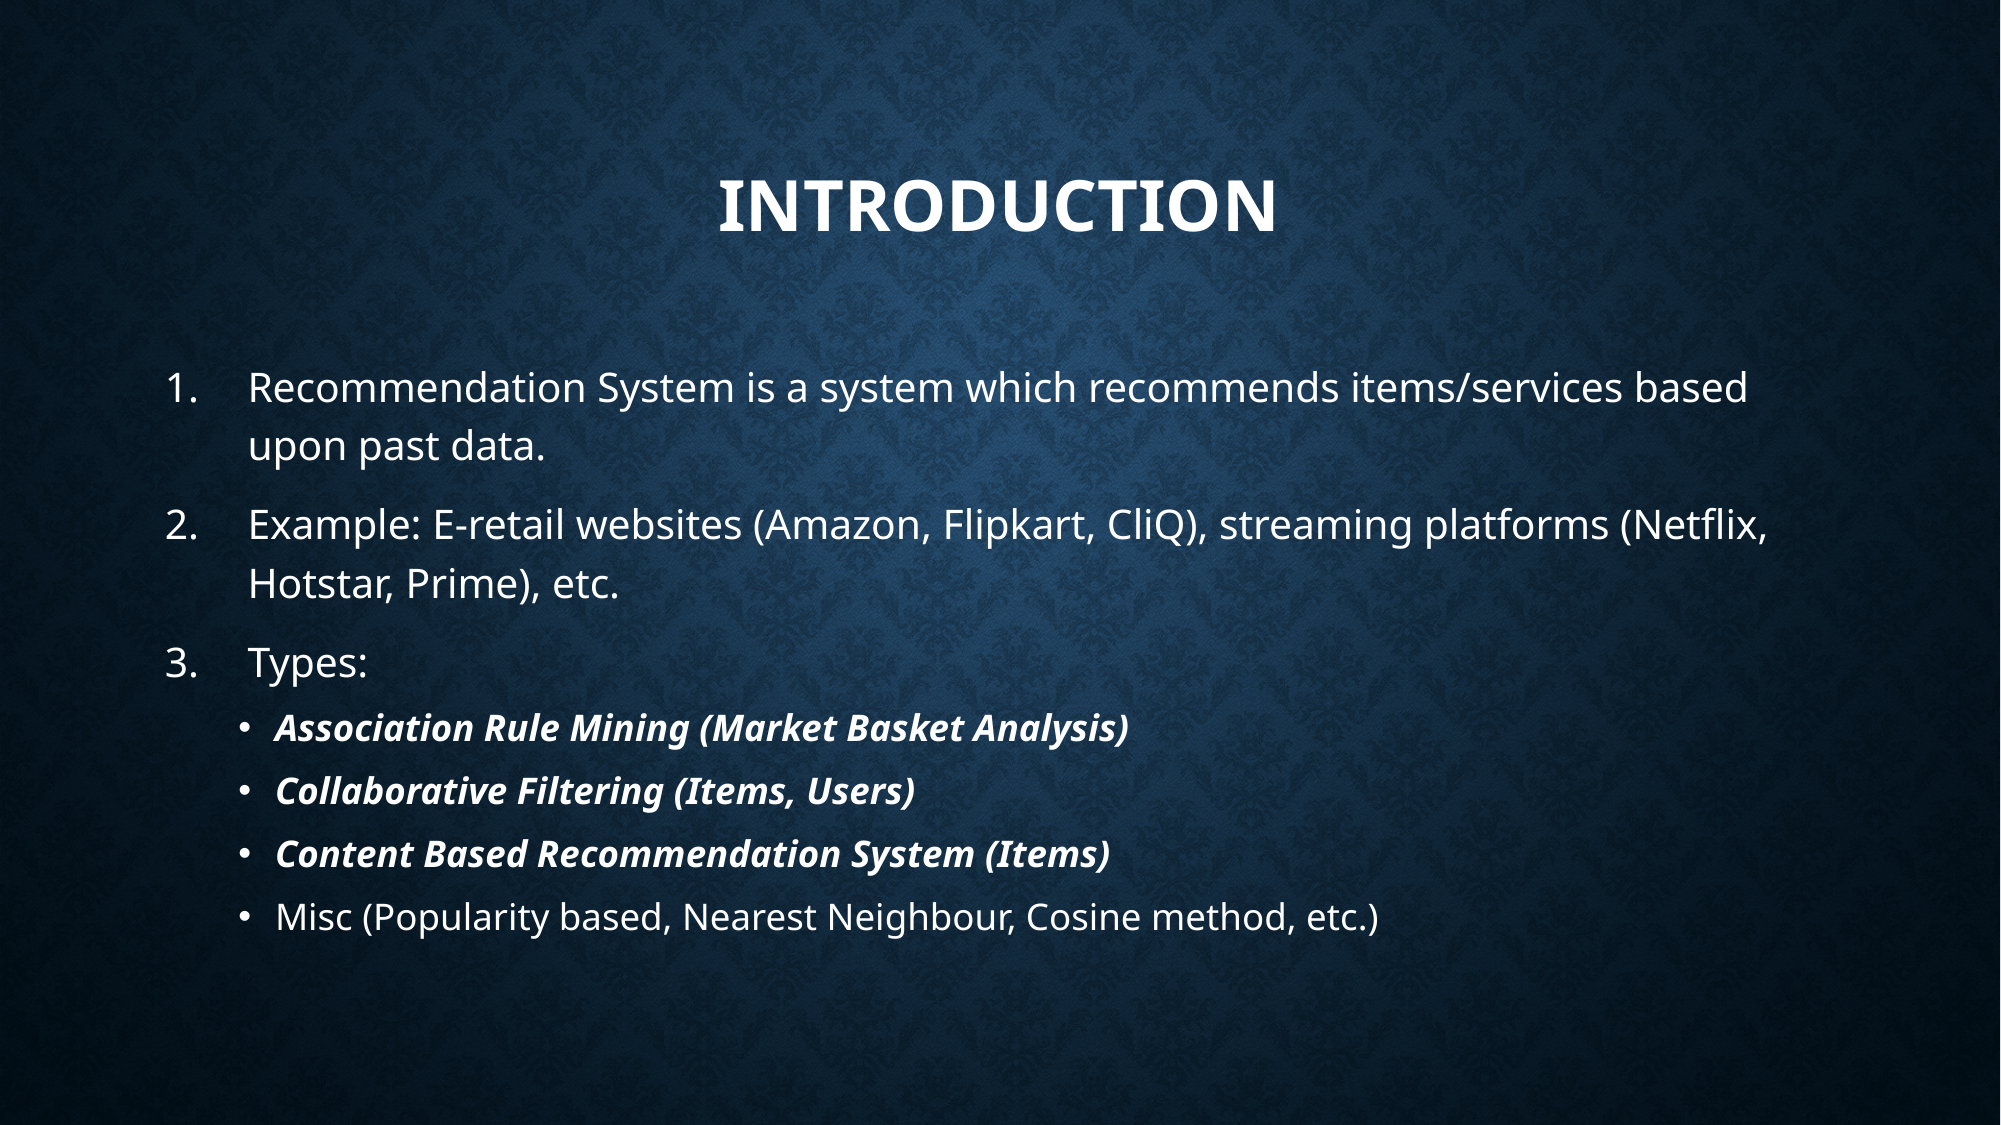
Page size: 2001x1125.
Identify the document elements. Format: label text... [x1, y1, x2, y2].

title Introduction [149, 99, 1849, 318]
list Recommendation System is a system which recommends items/services based upon past data. Example: E-retail websites (Amazon, Flipkart, CliQ), streaming platforms (Netflix, Hotstar, Prime), etc. Types: Association Rule Mining (Market Basket Analysis) Collaborative Filtering (Items, Users) Content Based Recommendation System (Items) Misc (Popularity based, Nearest Neighbour, Cosine method, etc.) [149, 343, 1849, 950]
